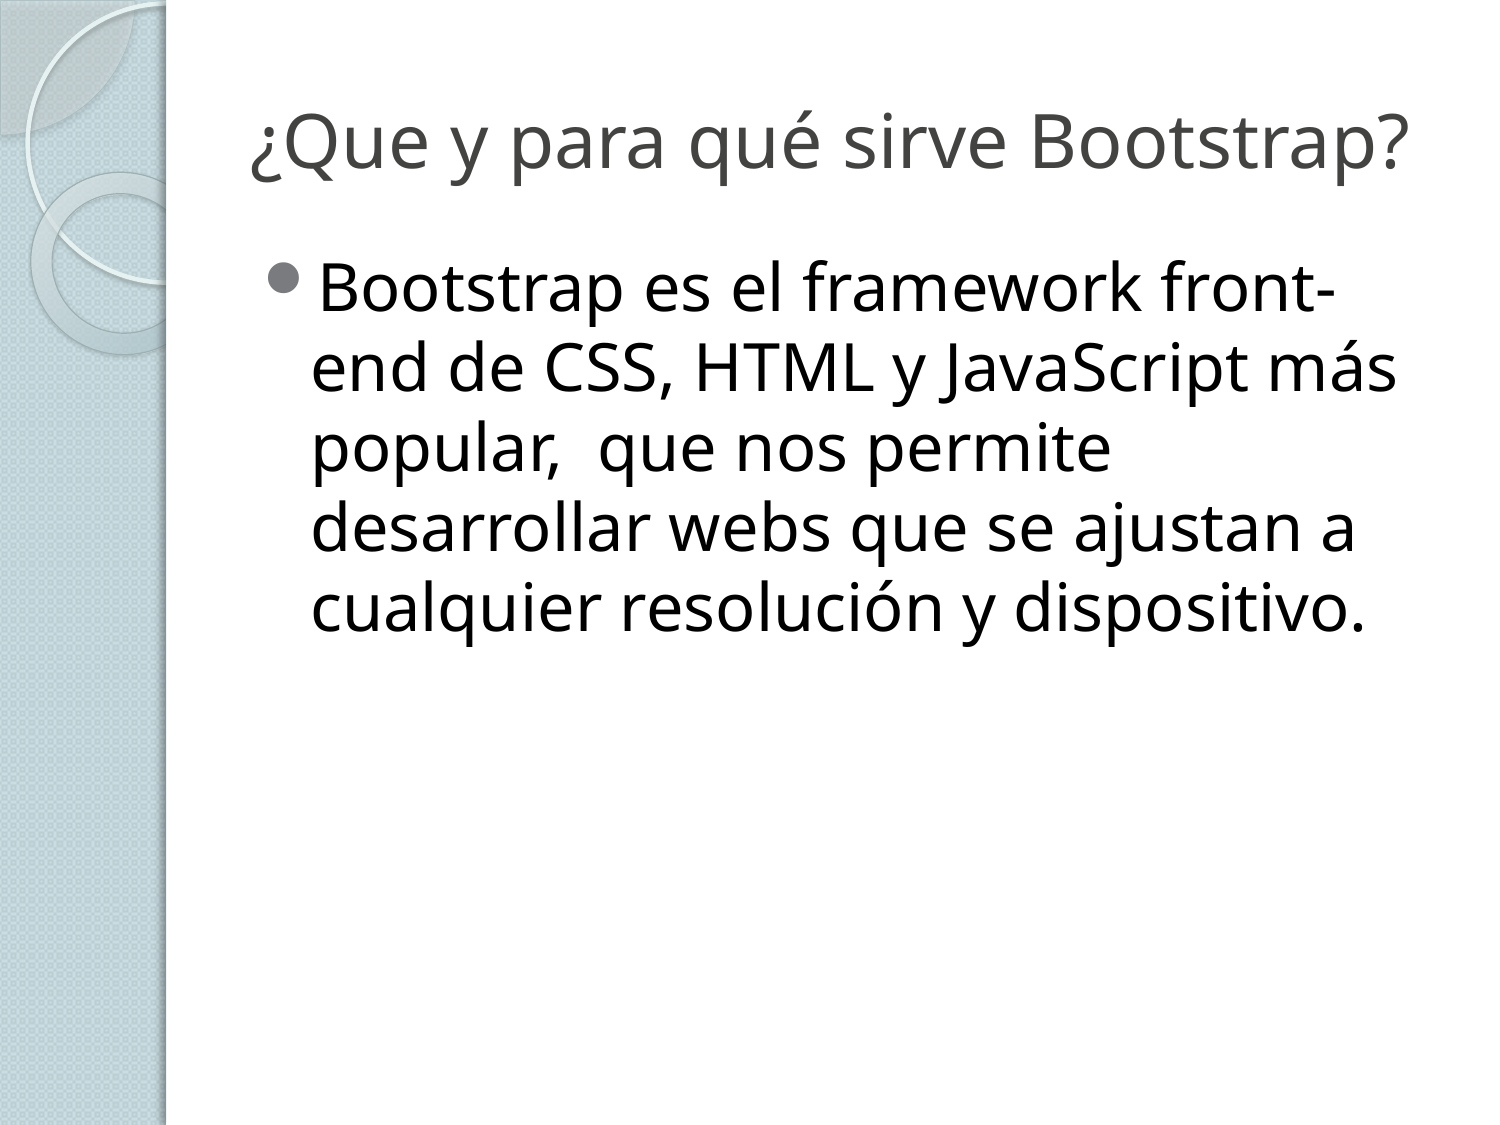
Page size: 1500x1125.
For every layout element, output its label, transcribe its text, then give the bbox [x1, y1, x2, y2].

list Bootstrap es el framework front-end de CSS, HTML y JavaScript más popular, que nos permite desarrollar webs que se ajustan a cualquier resolución y dispositivo. [235, 237, 1466, 1025]
title ¿Que y para qué sirve Bootstrap? [235, 45, 1466, 233]
